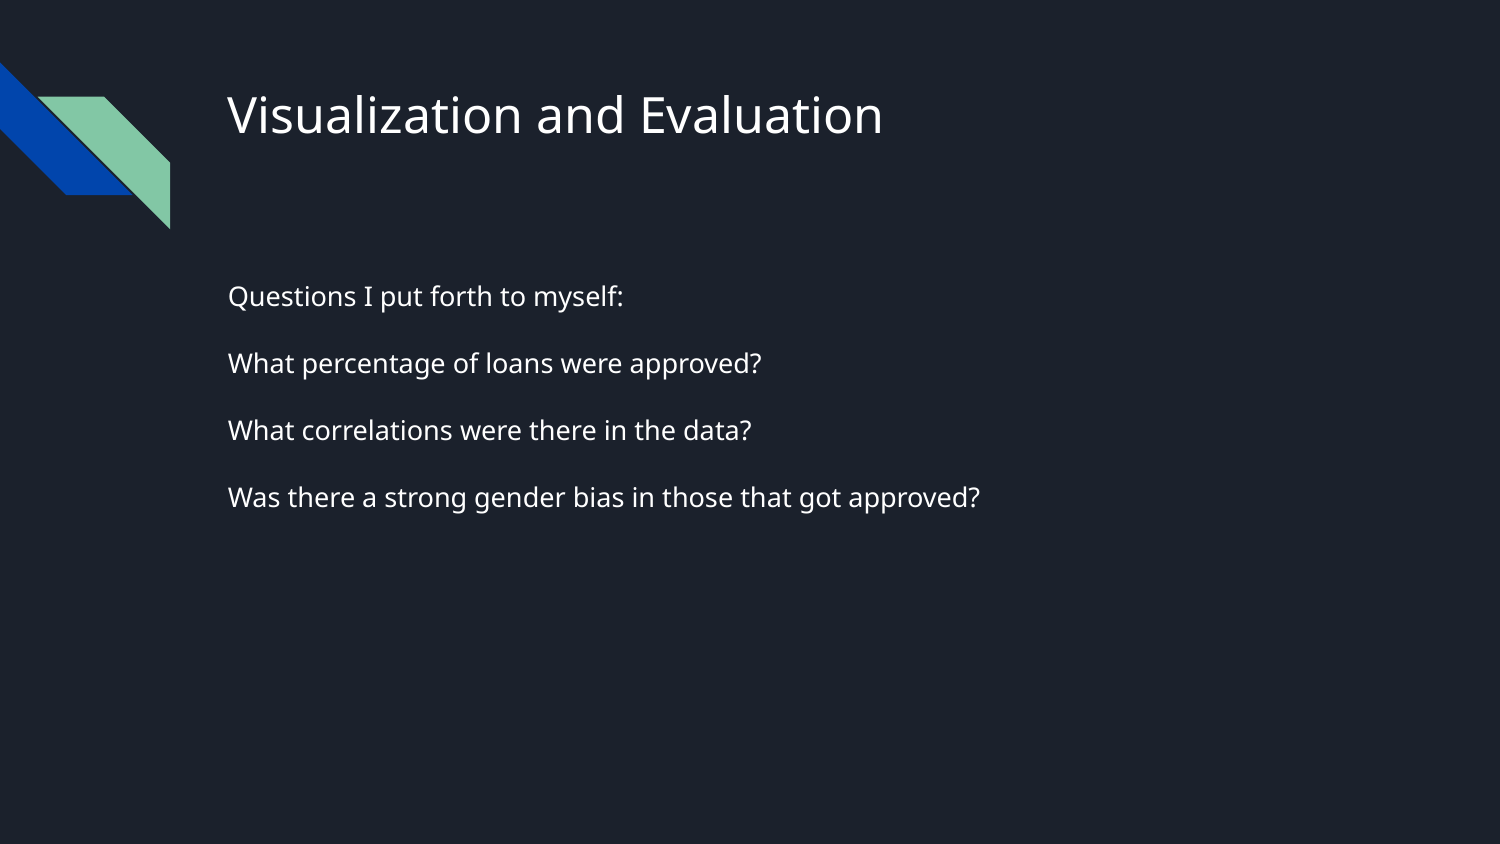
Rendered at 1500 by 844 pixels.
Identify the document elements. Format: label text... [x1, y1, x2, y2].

title Visualization and Evaluation [212, 64, 1368, 215]
list Questions I put forth to myself: What percentage of loans were approved? What correlations were there in the data? Was there a strong gender bias in those that got approved? [212, 257, 1368, 735]
